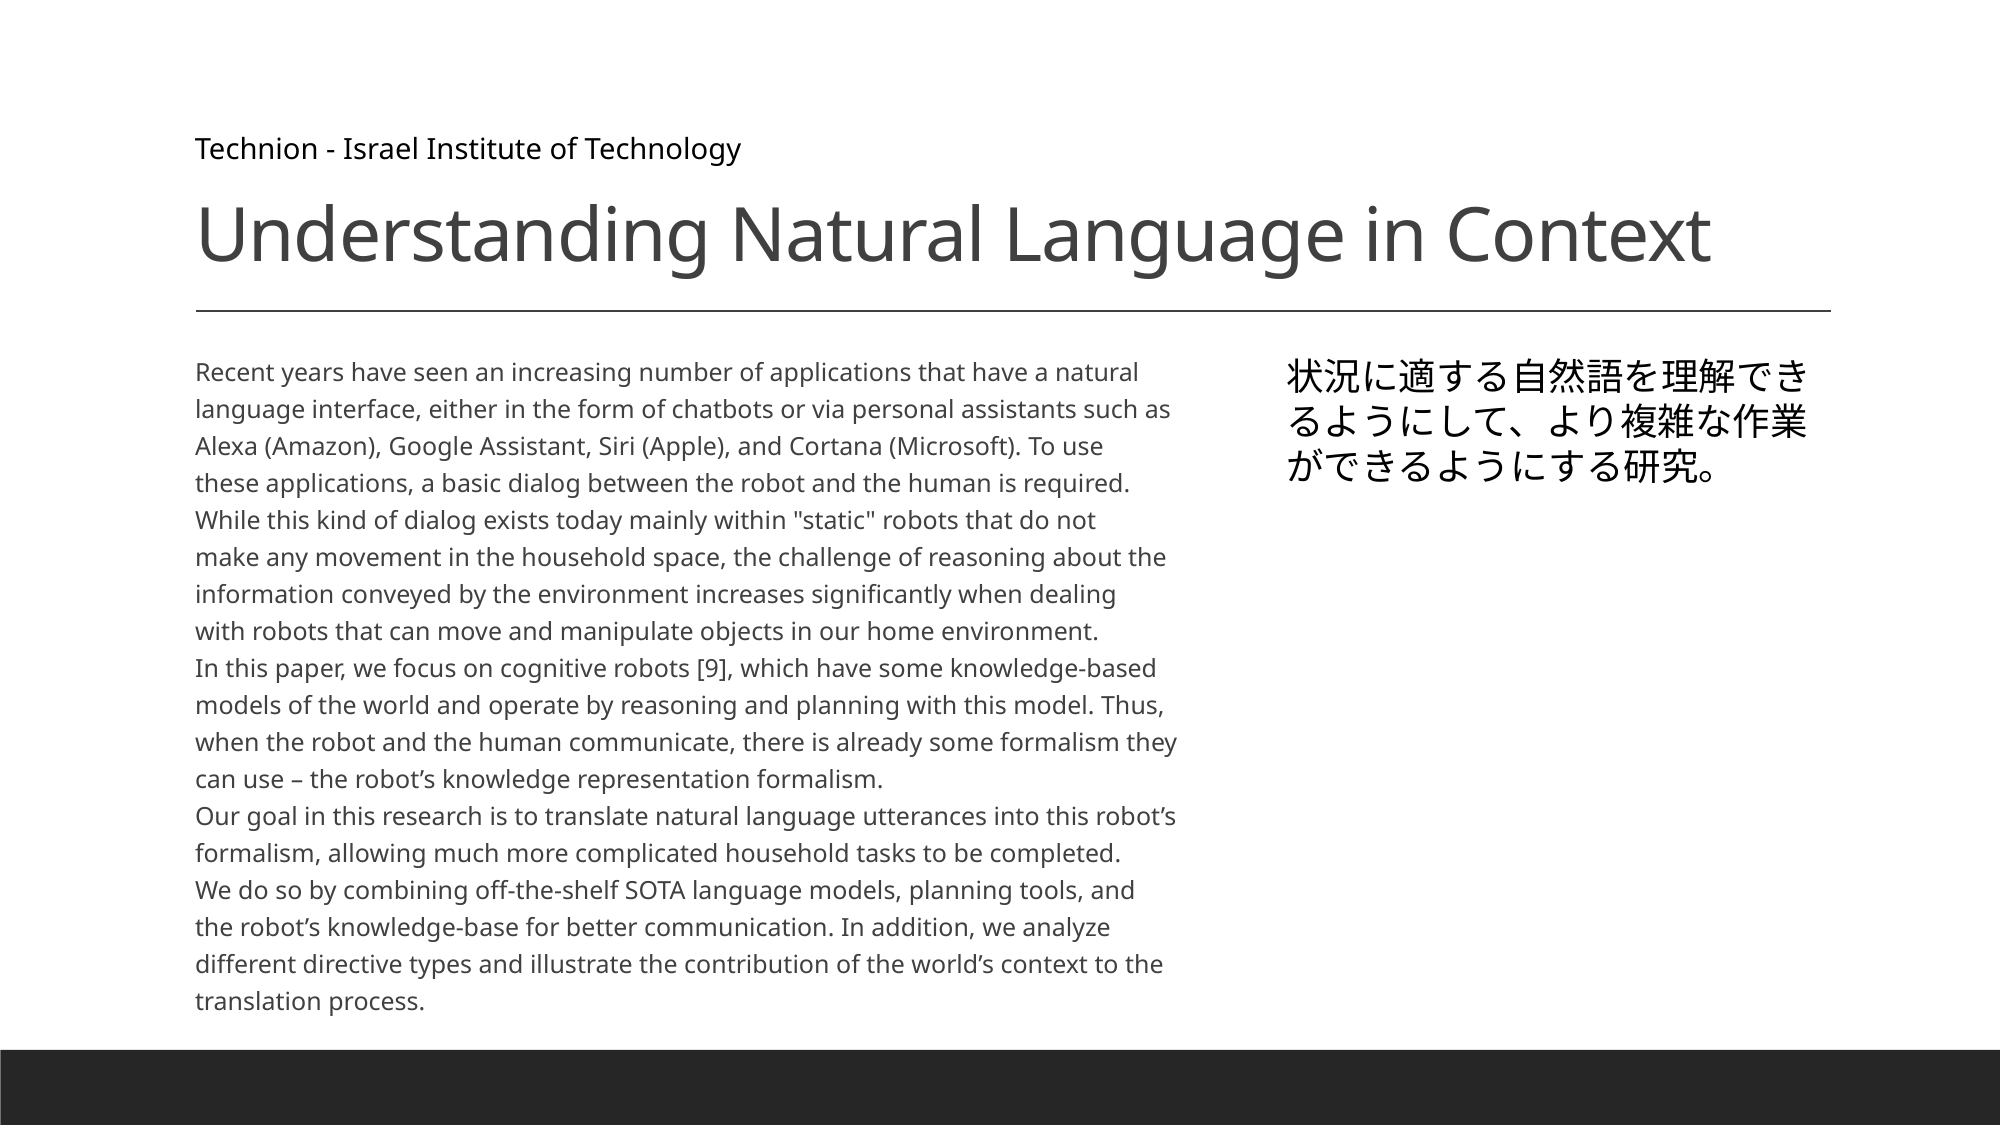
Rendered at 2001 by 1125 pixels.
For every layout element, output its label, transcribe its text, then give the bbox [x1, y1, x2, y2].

title Understanding Natural Language in Context [180, 47, 1830, 285]
text_box Technion - Israel Institute of Technology [179, 123, 998, 174]
list Recent years have seen an increasing number of applications that have a natural language interface, either in the form of chatbots or via personal assistants such as Alexa (Amazon), Google Assistant, Siri (Apple), and Cortana (Microsoft). To use these applications, a basic dialog between the robot and the human is required. While this kind of dialog exists today mainly within "static" robots that do not make any movement in the household space, the challenge of reasoning about the information conveyed by the environment increases significantly when dealing with robots that can move and manipulate objects in our home environment. In this paper, we focus on cognitive robots [9], which have some knowledge-based models of the world and operate by reasoning and planning with this model. Thus, when the robot and the human communicate, there is already some formalism they can use – the robot’s knowledge representation formalism. Our goal in this research is to translate natural language utterances into this robot’s formalism, allowing much more complicated household tasks to be completed. We do so by combining off-the-shelf SOTA language models, planning tools, and the robot’s knowledge-base for better communication. In addition, we analyze different directive types and illustrate the contribution of the world’s context to the translation process. [180, 345, 1830, 1006]
text_box 状況に適する自然語を理解できるようにして、より複雑な作業ができるようにする研究。 [1271, 345, 1830, 541]
